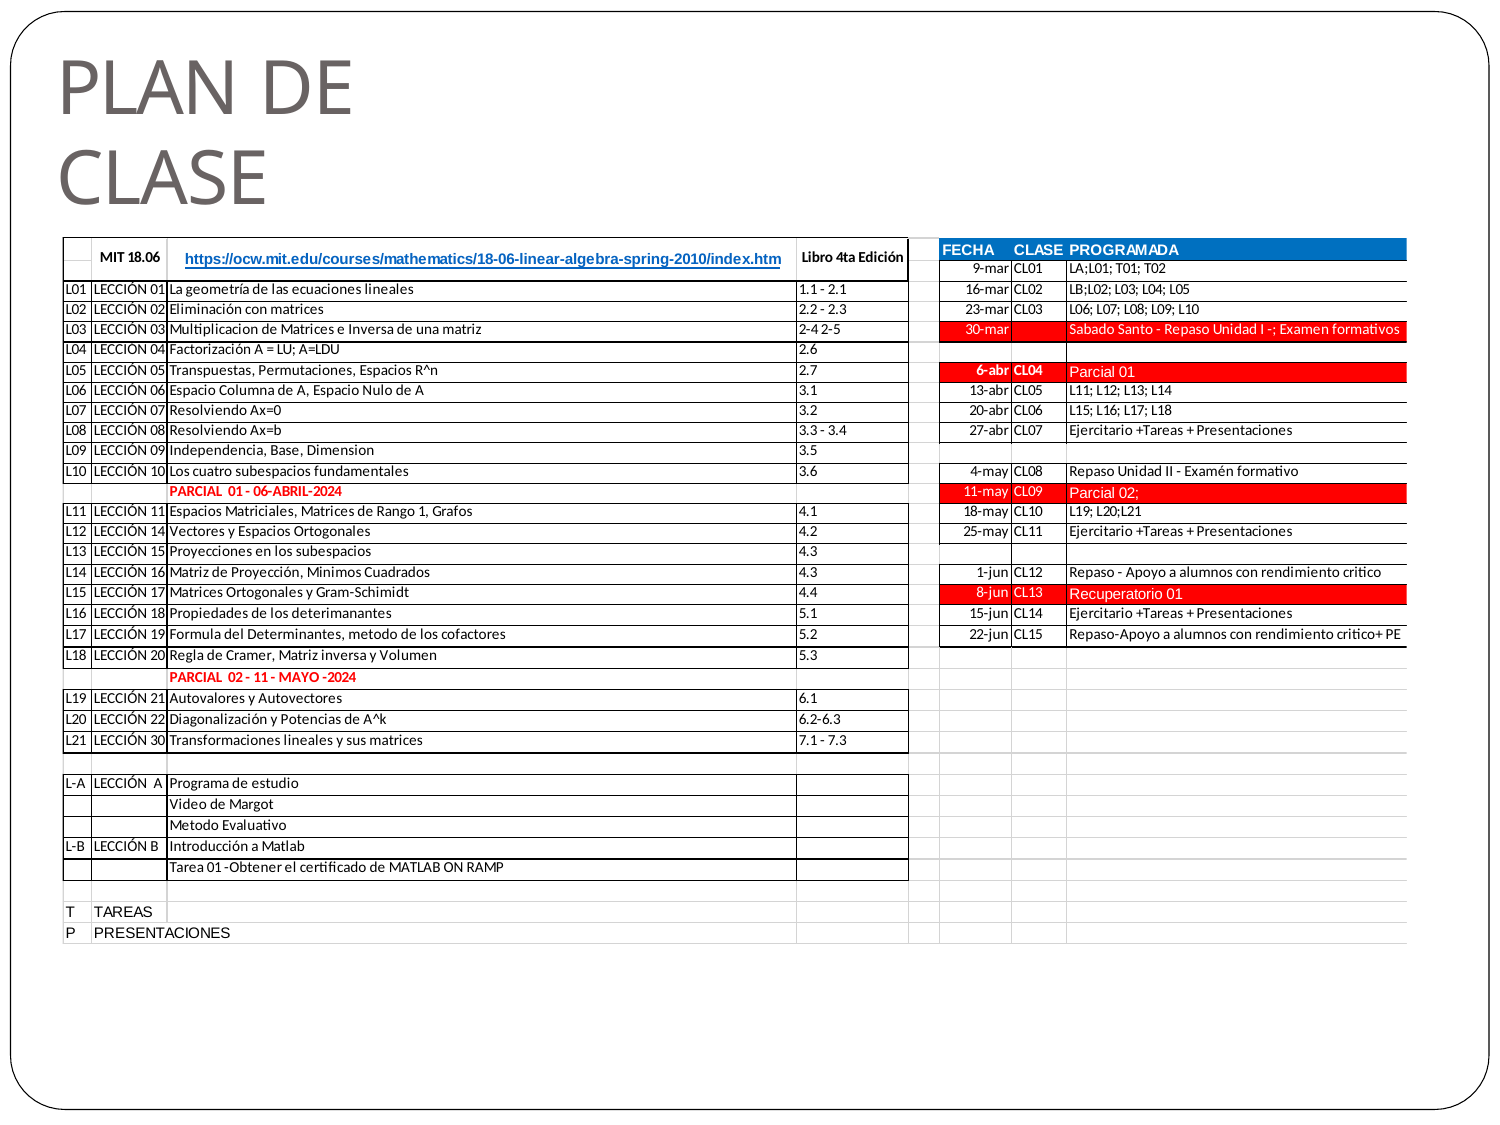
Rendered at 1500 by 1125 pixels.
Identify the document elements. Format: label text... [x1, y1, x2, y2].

title PLAN DE CLASE [54, 37, 558, 228]
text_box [62, 237, 1409, 945]
